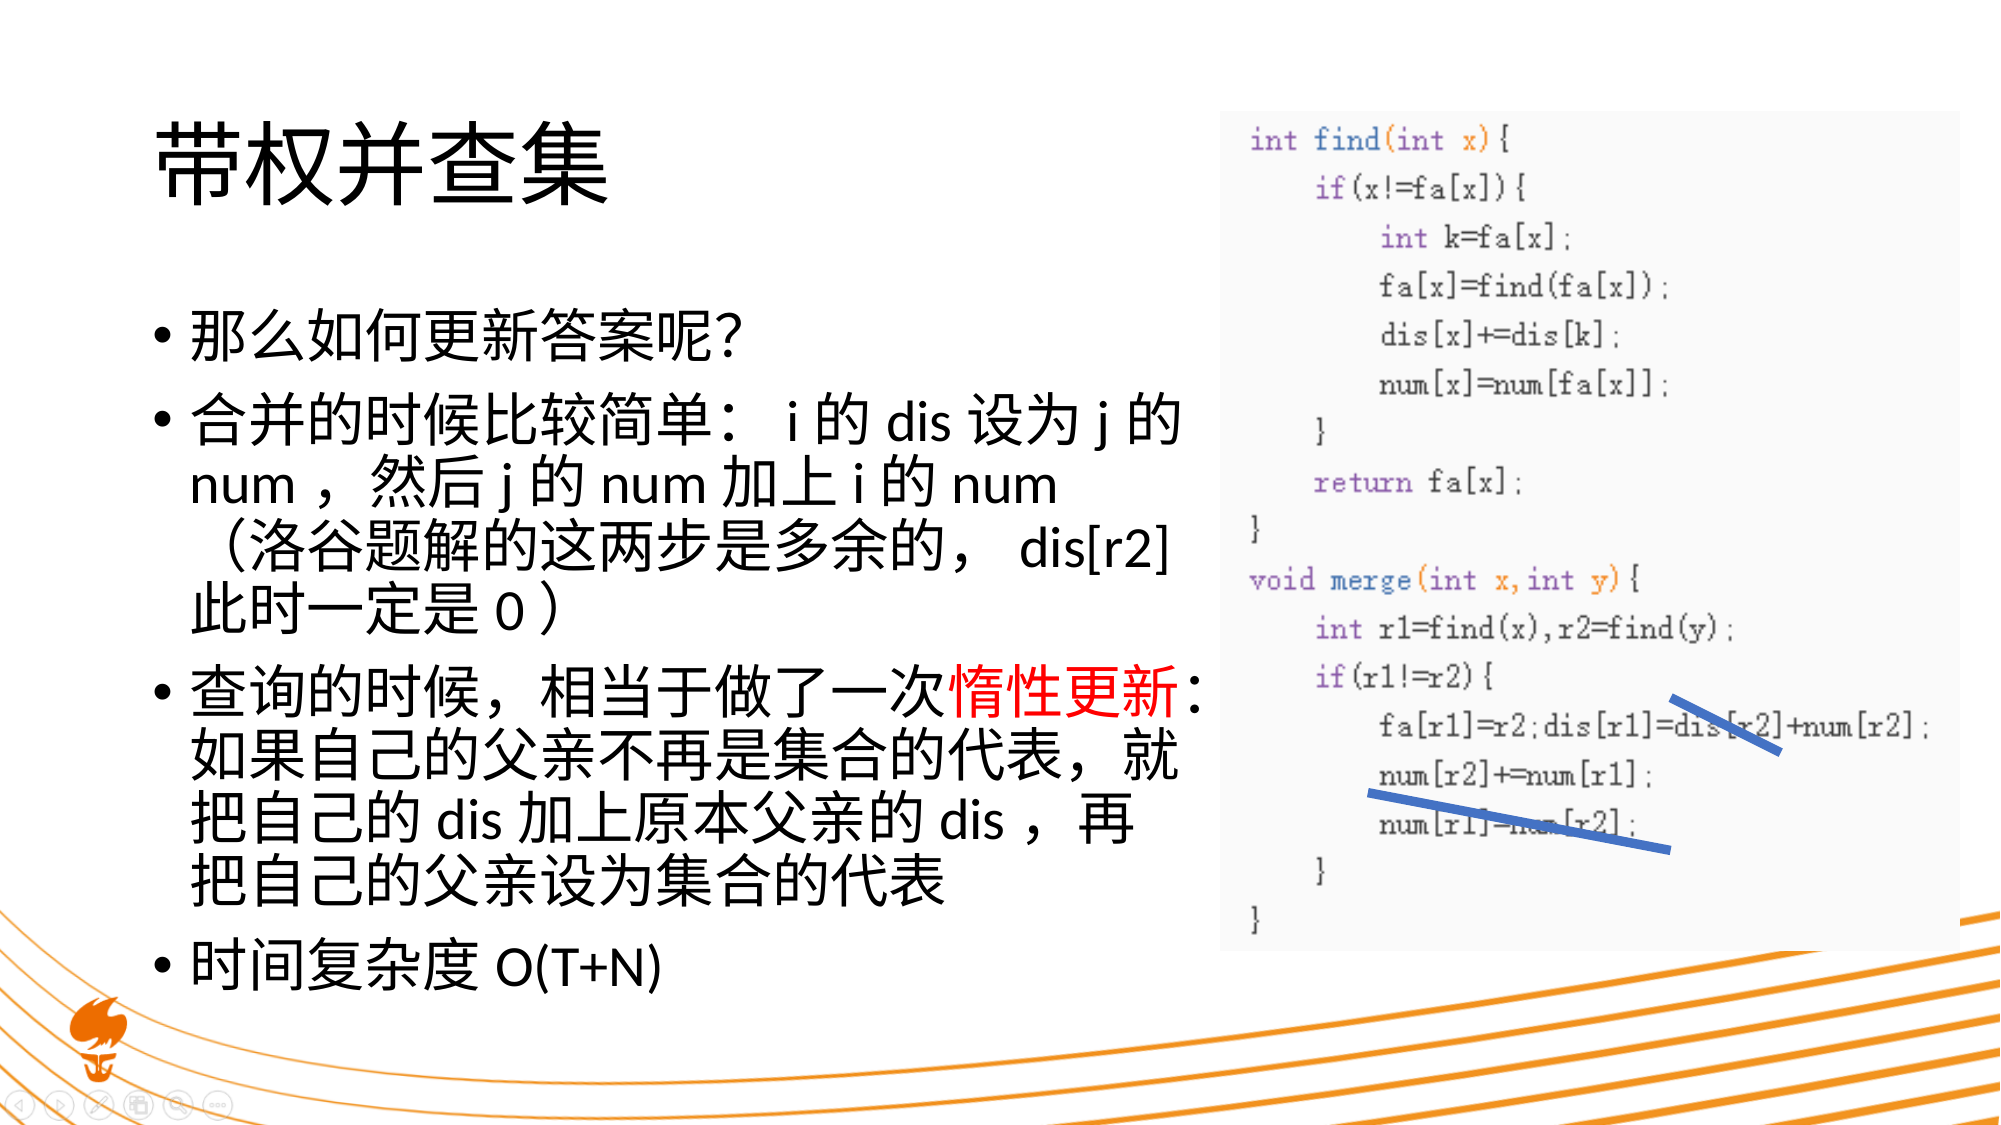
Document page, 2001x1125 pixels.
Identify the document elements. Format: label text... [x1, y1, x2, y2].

title 带权并查集 [137, 59, 1863, 278]
picture [0, 0, 2000, 1125]
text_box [1367, 792, 1671, 851]
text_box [1670, 697, 1781, 753]
list 那么如何更新答案呢？ 合并的时候比较简单：i的dis设为j的num，然后j的num加上i的num（洛谷题解的这两步是多余的，dis[r2]此时一定是0） 查询的时候，相当于做了一次惰性更新：如果自己的父亲不再是集合的代表，就把自己的dis加上原本父亲的dis，再把自己的父亲设为集合的代表 时间复杂度O(T+N) [137, 299, 1205, 1014]
